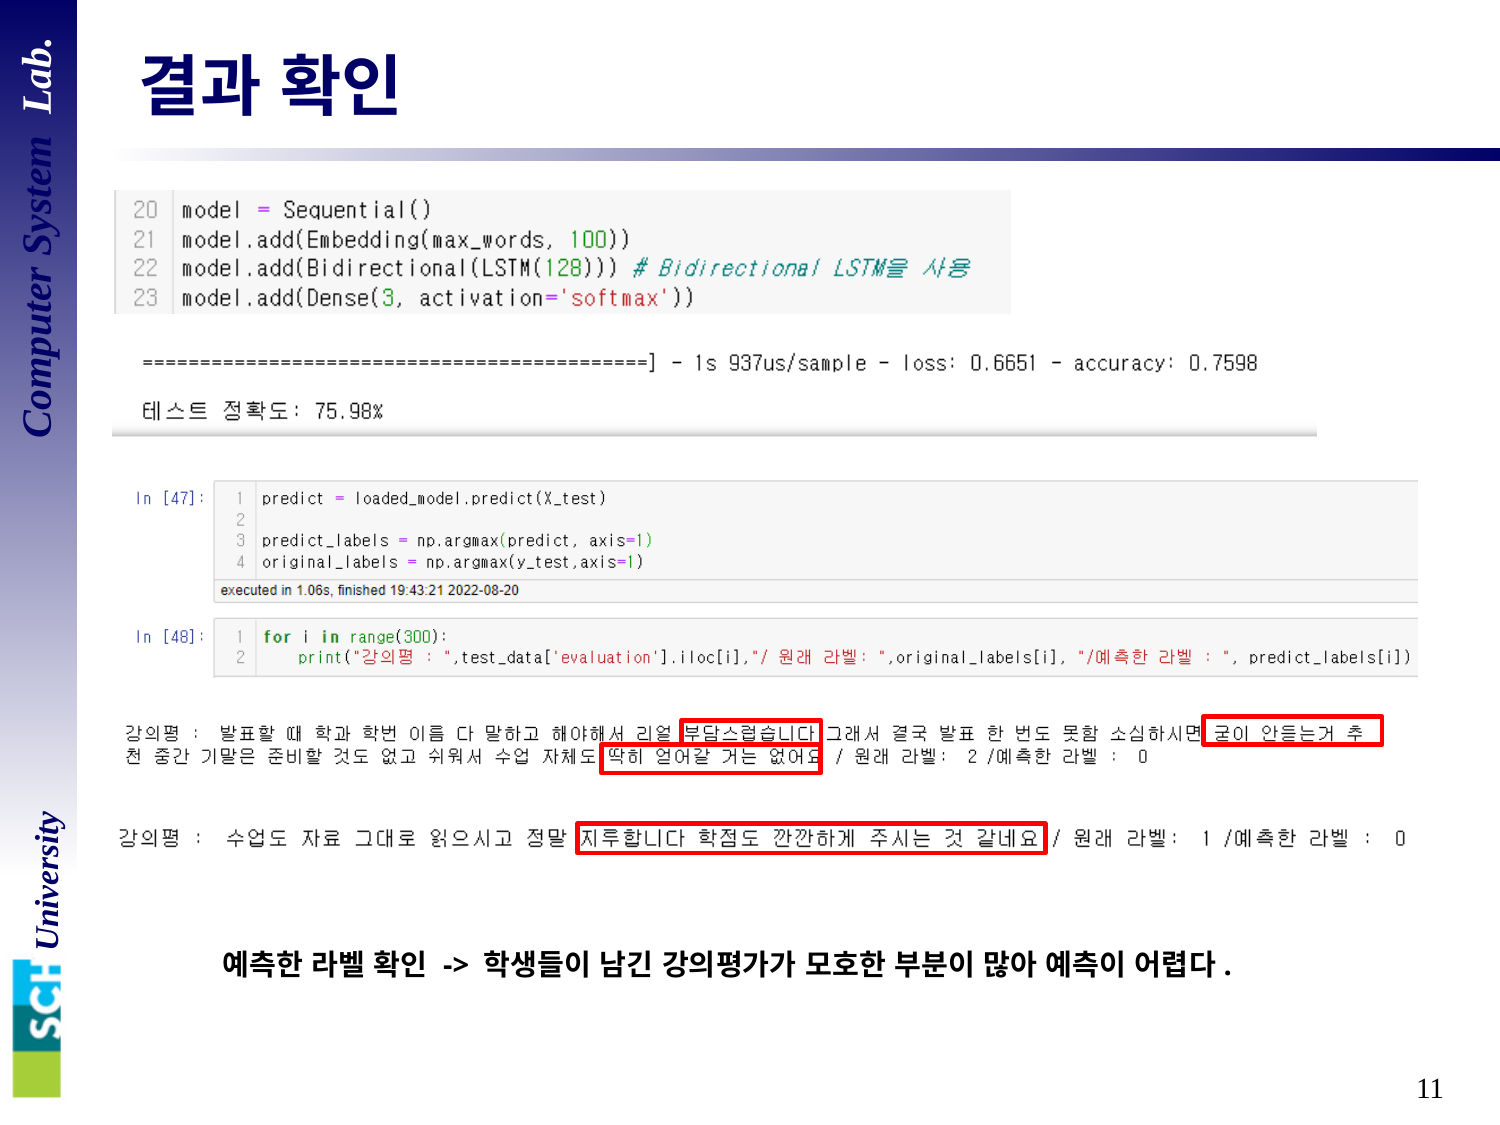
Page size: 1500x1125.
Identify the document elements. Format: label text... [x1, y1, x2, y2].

picture [88, 189, 1011, 314]
picture [123, 720, 1383, 769]
title 결과 확인 [123, 25, 1460, 143]
text_box 예측한 라벨 확인 -> 학생들이 남긴 강의평가가 모호한 부분이 많아 예측이 어렵다. [207, 905, 1383, 1023]
text_box [277, 97, 1500, 173]
picture [112, 824, 1430, 854]
picture [112, 343, 1318, 441]
picture [5, 952, 69, 1104]
picture [123, 477, 1418, 678]
